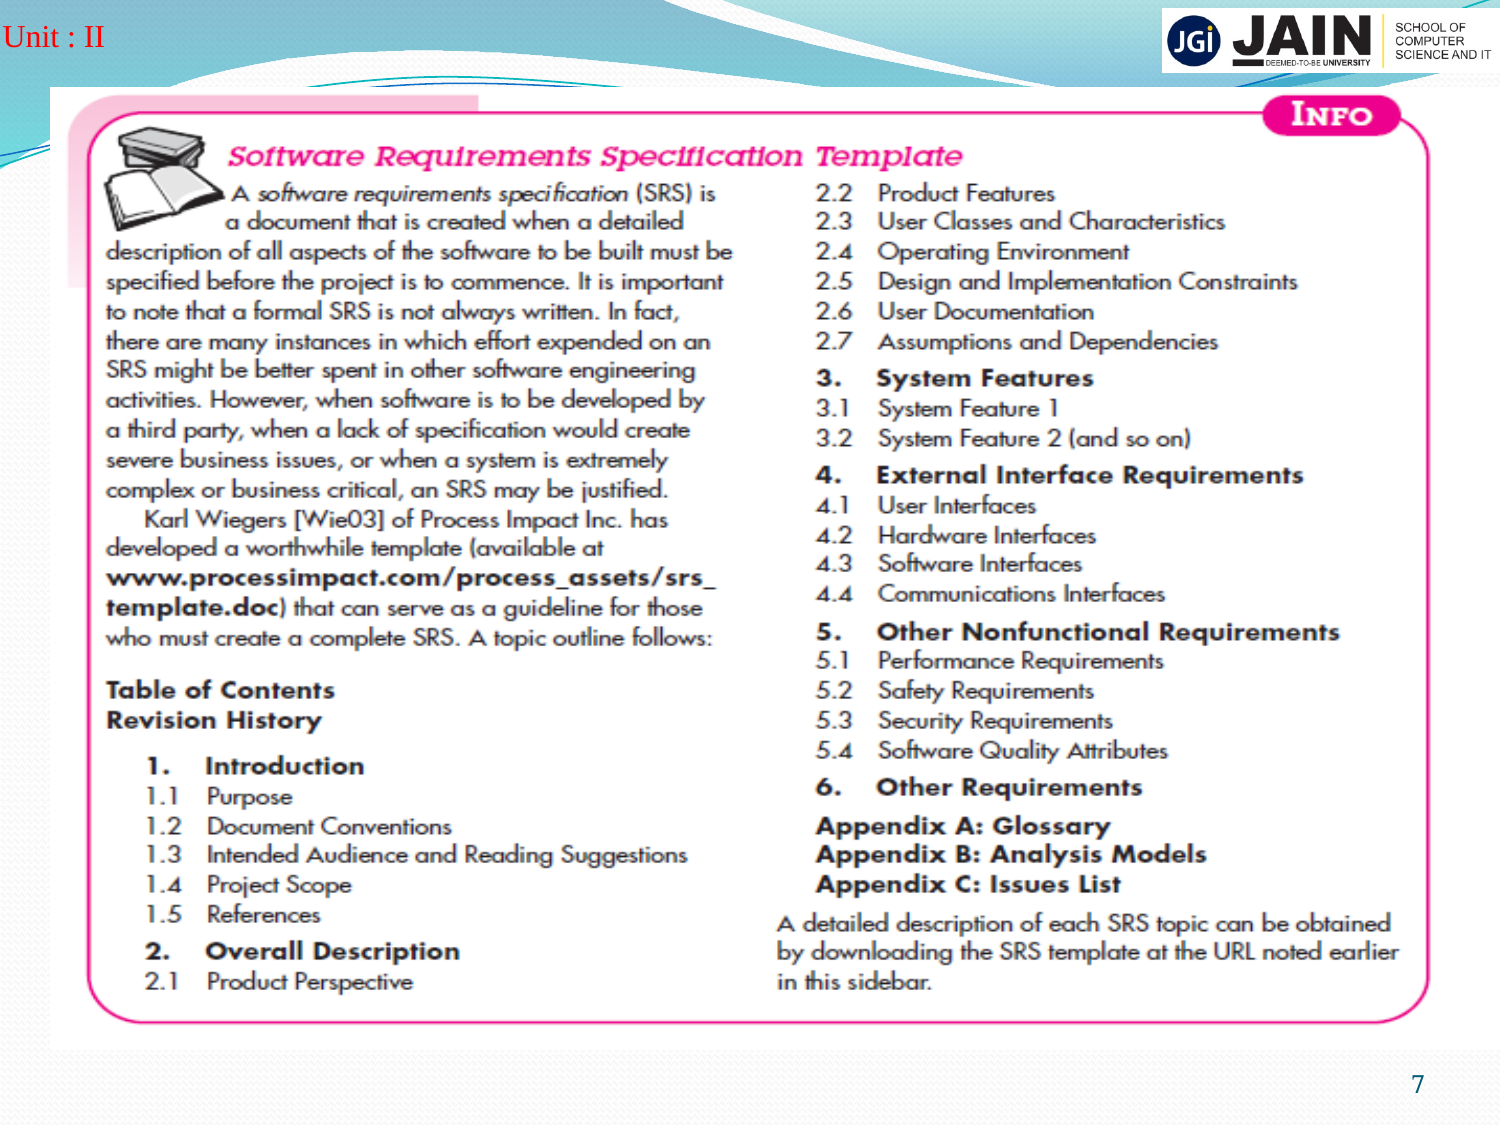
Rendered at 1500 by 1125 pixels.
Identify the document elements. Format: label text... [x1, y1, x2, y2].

slide_number 7 [1299, 1062, 1425, 1103]
picture [1162, 8, 1500, 73]
text_box Unit : II [2, 8, 341, 55]
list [49, 87, 1500, 1051]
